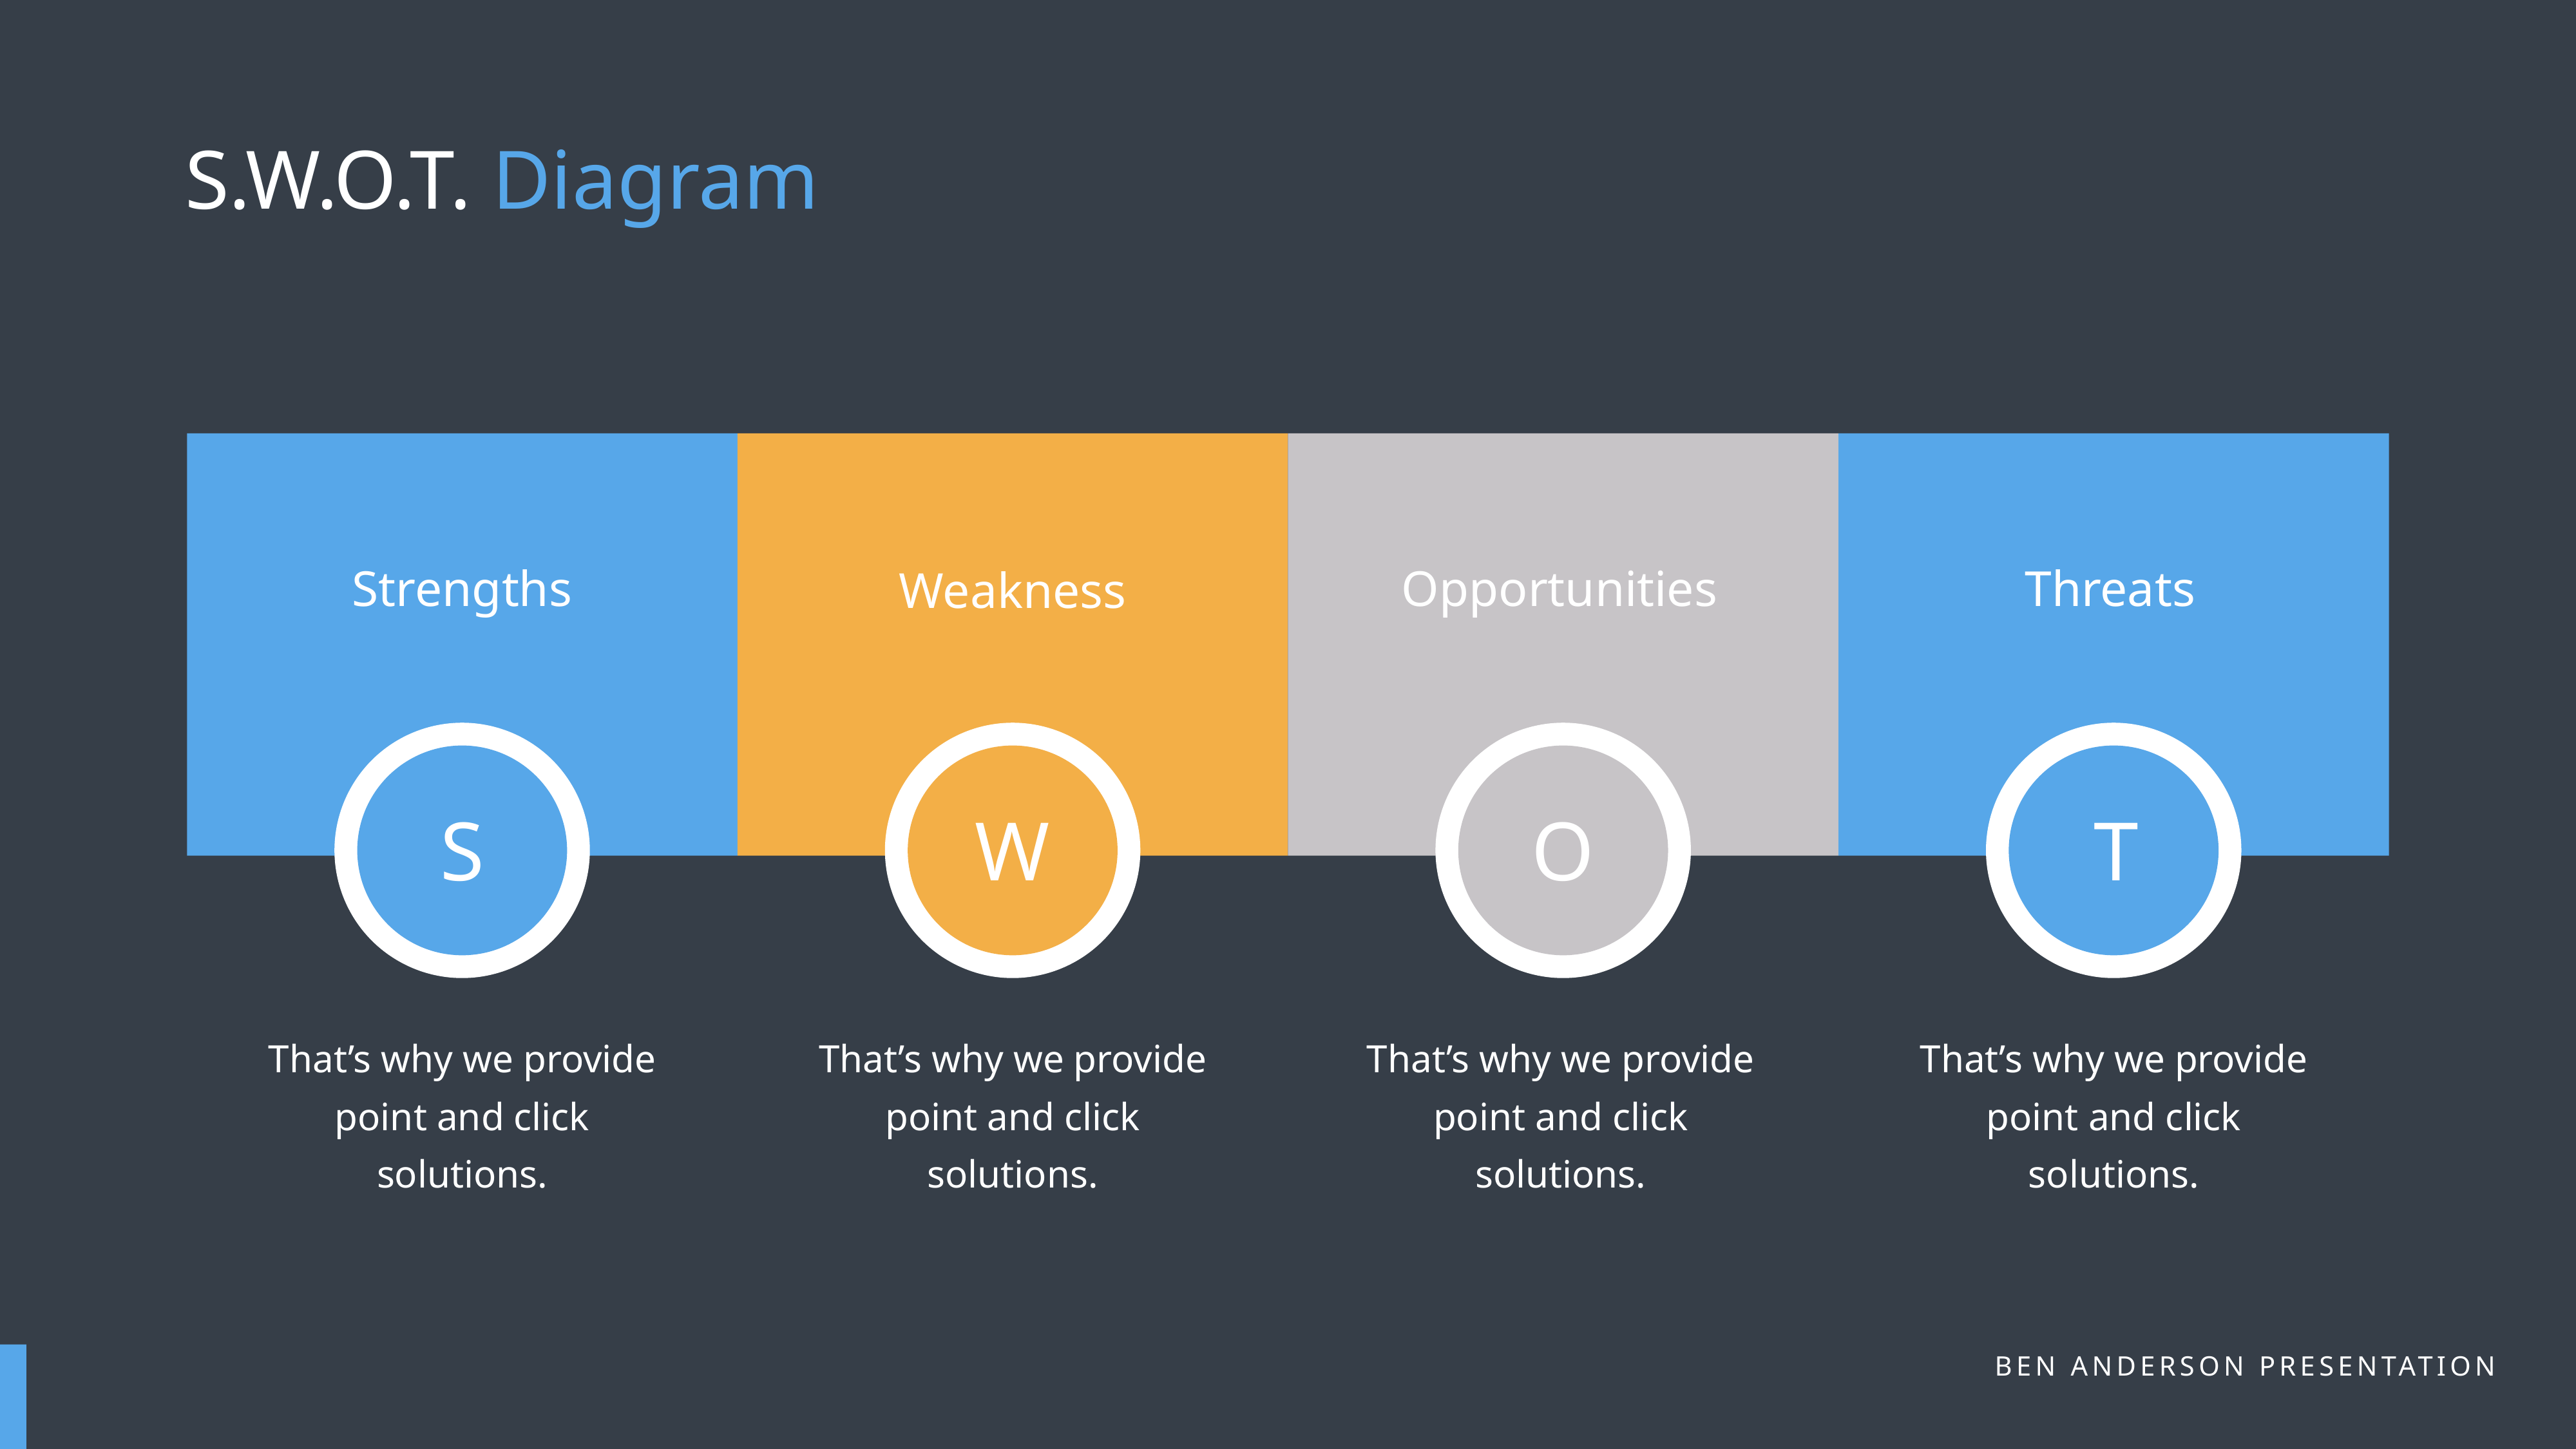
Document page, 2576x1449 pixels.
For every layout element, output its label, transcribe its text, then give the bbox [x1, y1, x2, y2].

text_box BEN ANDERSON PRESENTATION [1940, 1344, 2506, 1387]
text_box S.W.O.T. Diagram [175, 124, 1561, 230]
text_box That’s why we provide point and click solutions. [790, 1018, 1236, 1200]
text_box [187, 433, 2389, 978]
text_box [0, 1344, 27, 1449]
text_box That’s why we provide point and click solutions. [240, 1018, 685, 1200]
text_box That’s why we provide point and click solutions. [1338, 1018, 1783, 1200]
text_box That’s why we provide point and click solutions. [1891, 1018, 2336, 1200]
